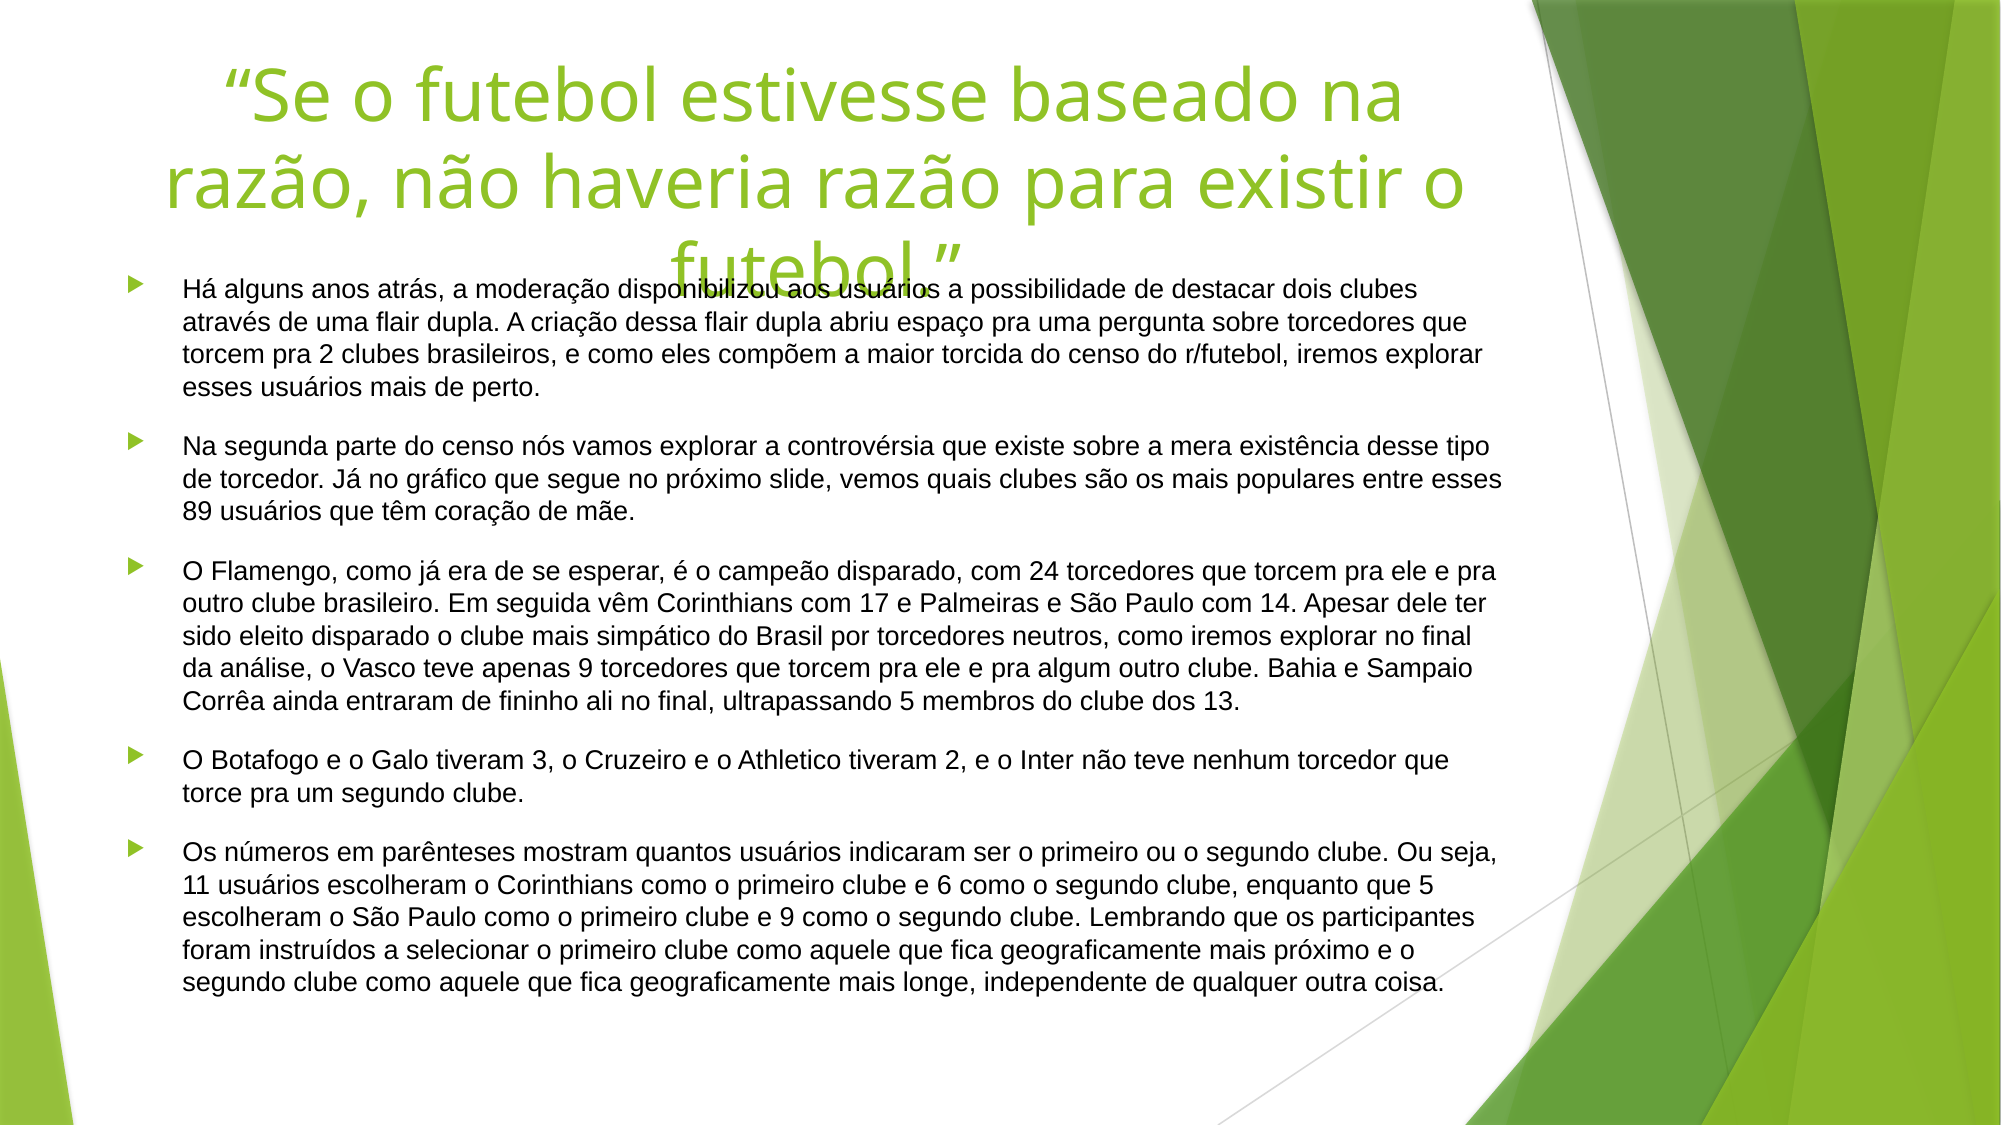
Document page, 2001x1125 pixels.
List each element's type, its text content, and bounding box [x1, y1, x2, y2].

title “Se o futebol estivesse baseado na razão, não haveria razão para existir o futebol.” [111, 40, 1522, 258]
list Há alguns anos atrás, a moderação disponibilizou aos usuários a possibilidade de destacar dois clubes através de uma flair dupla. A criação dessa flair dupla abriu espaço pra uma pergunta sobre torcedores que torcem pra 2 clubes brasileiros, e como eles compõem a maior torcida do censo do r/futebol, iremos explorar esses usuários mais de perto. Na segunda parte do censo nós vamos explorar a controvérsia que existe sobre a mera existência desse tipo de torcedor. Já no gráfico que segue no próximo slide, vemos quais clubes são os mais populares entre esses 89 usuários que têm coração de mãe. O Flamengo, como já era de se esperar, é o campeão disparado, com 24 torcedores que torcem pra ele e pra outro clube brasileiro. Em seguida vêm Corinthians com 17 e Palmeiras e São Paulo com 14. Apesar dele ter sido eleito disparado o clube mais simpático do Brasil por torcedores neutros, como iremos explorar no final da análise, o Vasco teve apenas 9 torcedores que torcem pra ele e pra algum outro clube. Bahia e Sampaio Corrêa ainda entraram de fininho ali no final, ultrapassando 5 membros do clube dos 13. O Botafogo e o Galo tiveram 3, o Cruzeiro e o Athletico tiveram 2, e o Inter não teve nenhum torcedor que torce pra um segundo clube. Os números em parênteses mostram quantos usuários indicaram ser o primeiro ou o segundo clube. Ou seja, 11 usuários escolheram o Corinthians como o primeiro clube e 6 como o segundo clube, enquanto que 5 escolheram o São Paulo como o primeiro clube e 9 como o segundo clube. Lembrando que os participantes foram instruídos a selecionar o primeiro clube como aquele que fica geograficamente mais próximo e o segundo clube como aquele que fica geograficamente mais longe, independente de qualquer outra coisa. [111, 263, 1522, 1020]
